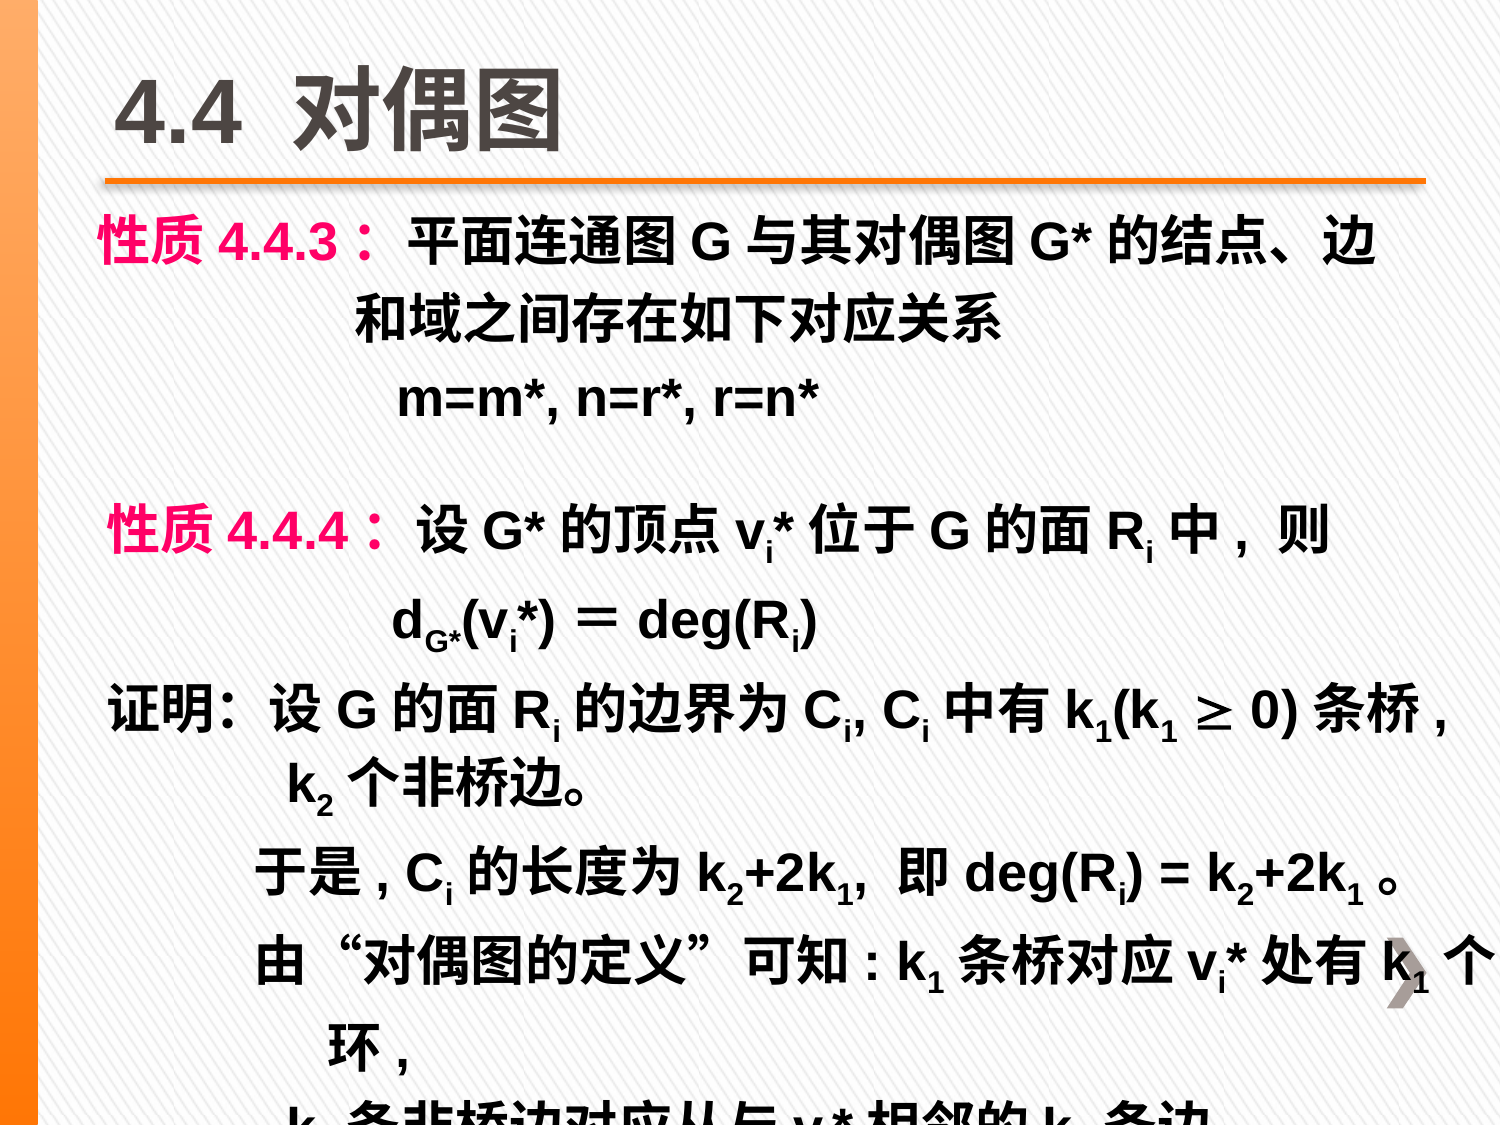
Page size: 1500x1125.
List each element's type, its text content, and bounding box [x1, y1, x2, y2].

text_box 性质4.4.4：设G*的顶点vi*位于G的面Ri中, 则 dG*(vi*)＝deg(Ri) 证明：设G的面Ri的边界为Ci, Ci中有k1(k1  0)条桥, k2个非桥边。 于是, Ci的长度为k2+2k1, 即deg(Ri) = k2+2k1。 由“对偶图的定义”可知: k1条桥对应vi*处有k1个环, k2条非桥边对应从与vi*相邻的k2条边。 所以, dG*(vi*) = k2+2k1 = deg(Ri)。 [106, 481, 1500, 1125]
title 4.4 对偶图 [99, 0, 1422, 170]
text_box 性质4.4.3：平面连通图G与其对偶图G*的结点、边 和域之间存在如下对应关系 m=m*, n=r*, r=n* [96, 193, 1437, 428]
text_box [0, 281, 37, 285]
